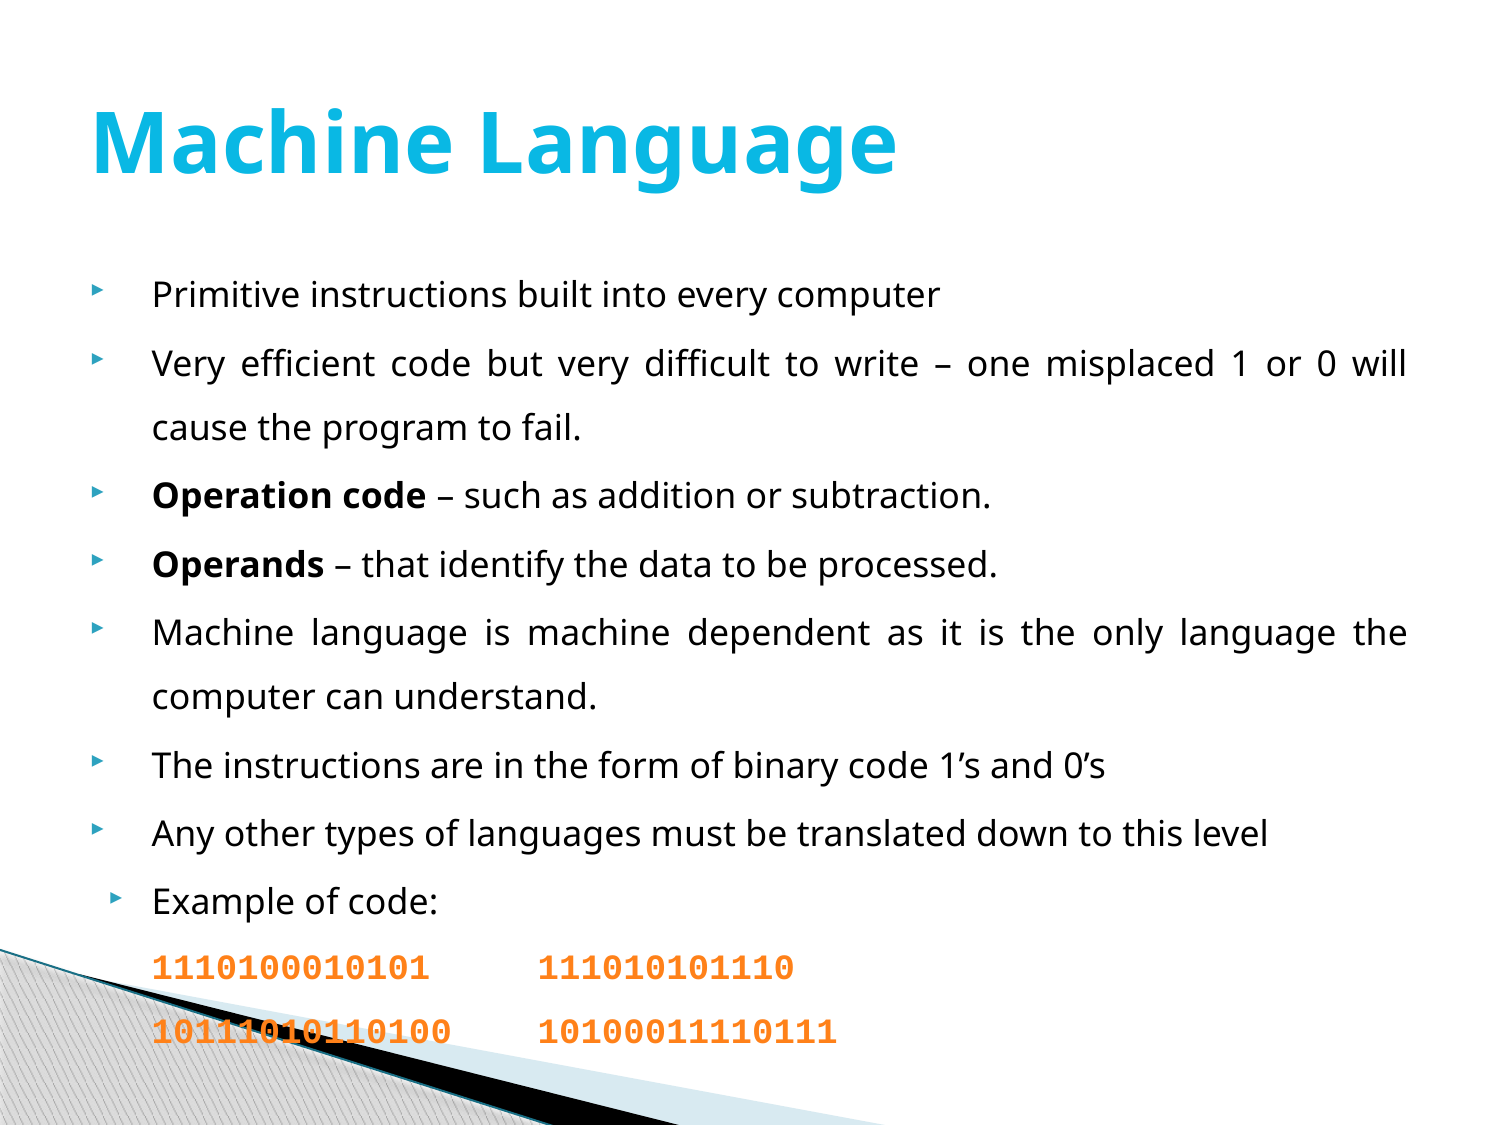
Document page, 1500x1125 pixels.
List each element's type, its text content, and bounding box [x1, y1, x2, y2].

title Machine Language [75, 45, 1425, 233]
list Primitive instructions built into every computer Very efficient code but very difficult to write – one misplaced 1 or 0 will cause the program to fail. Operation code – such as addition or subtraction. Operands – that identify the data to be processed. Machine language is machine dependent as it is the only language the computer can understand. The instructions are in the form of binary code 1’s and 0’s Any other types of languages must be translated down to this level Example of code: 1110100010101 111010101110 10111010110100 10100011110111 [75, 243, 1425, 1063]
